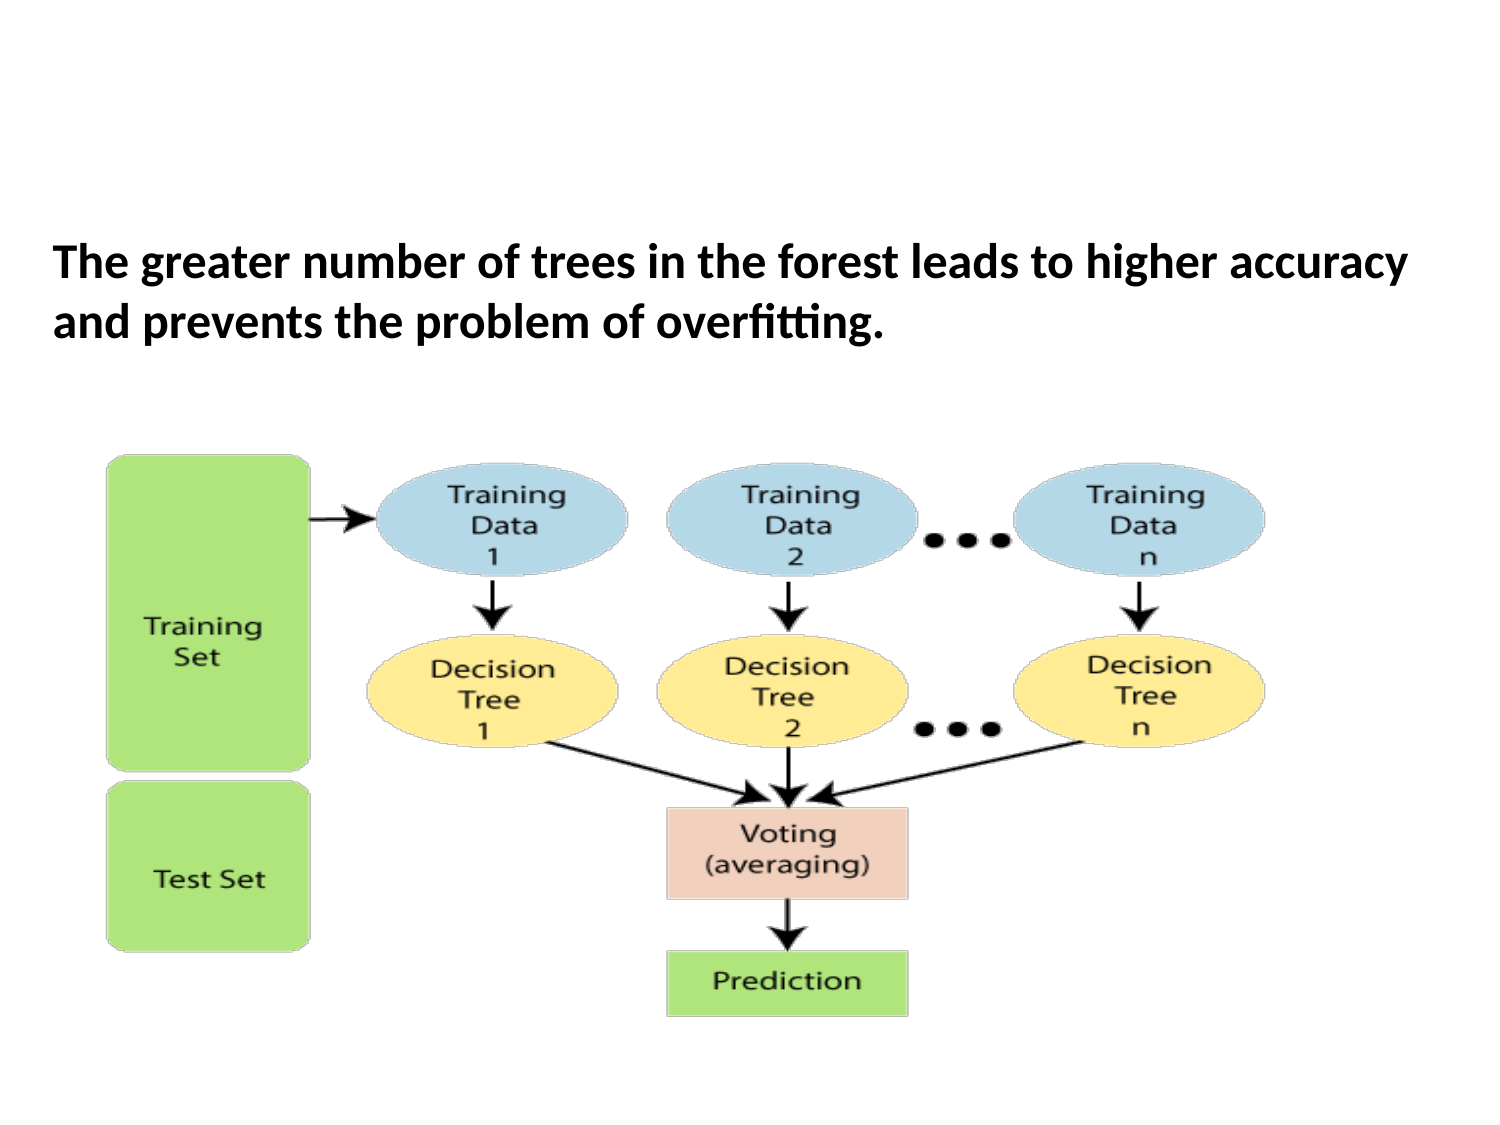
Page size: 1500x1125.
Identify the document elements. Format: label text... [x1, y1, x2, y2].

list The greater number of trees in the forest leads to higher accuracy and prevents the problem of overfitting. [52, 228, 1448, 411]
picture [99, 449, 1276, 1021]
